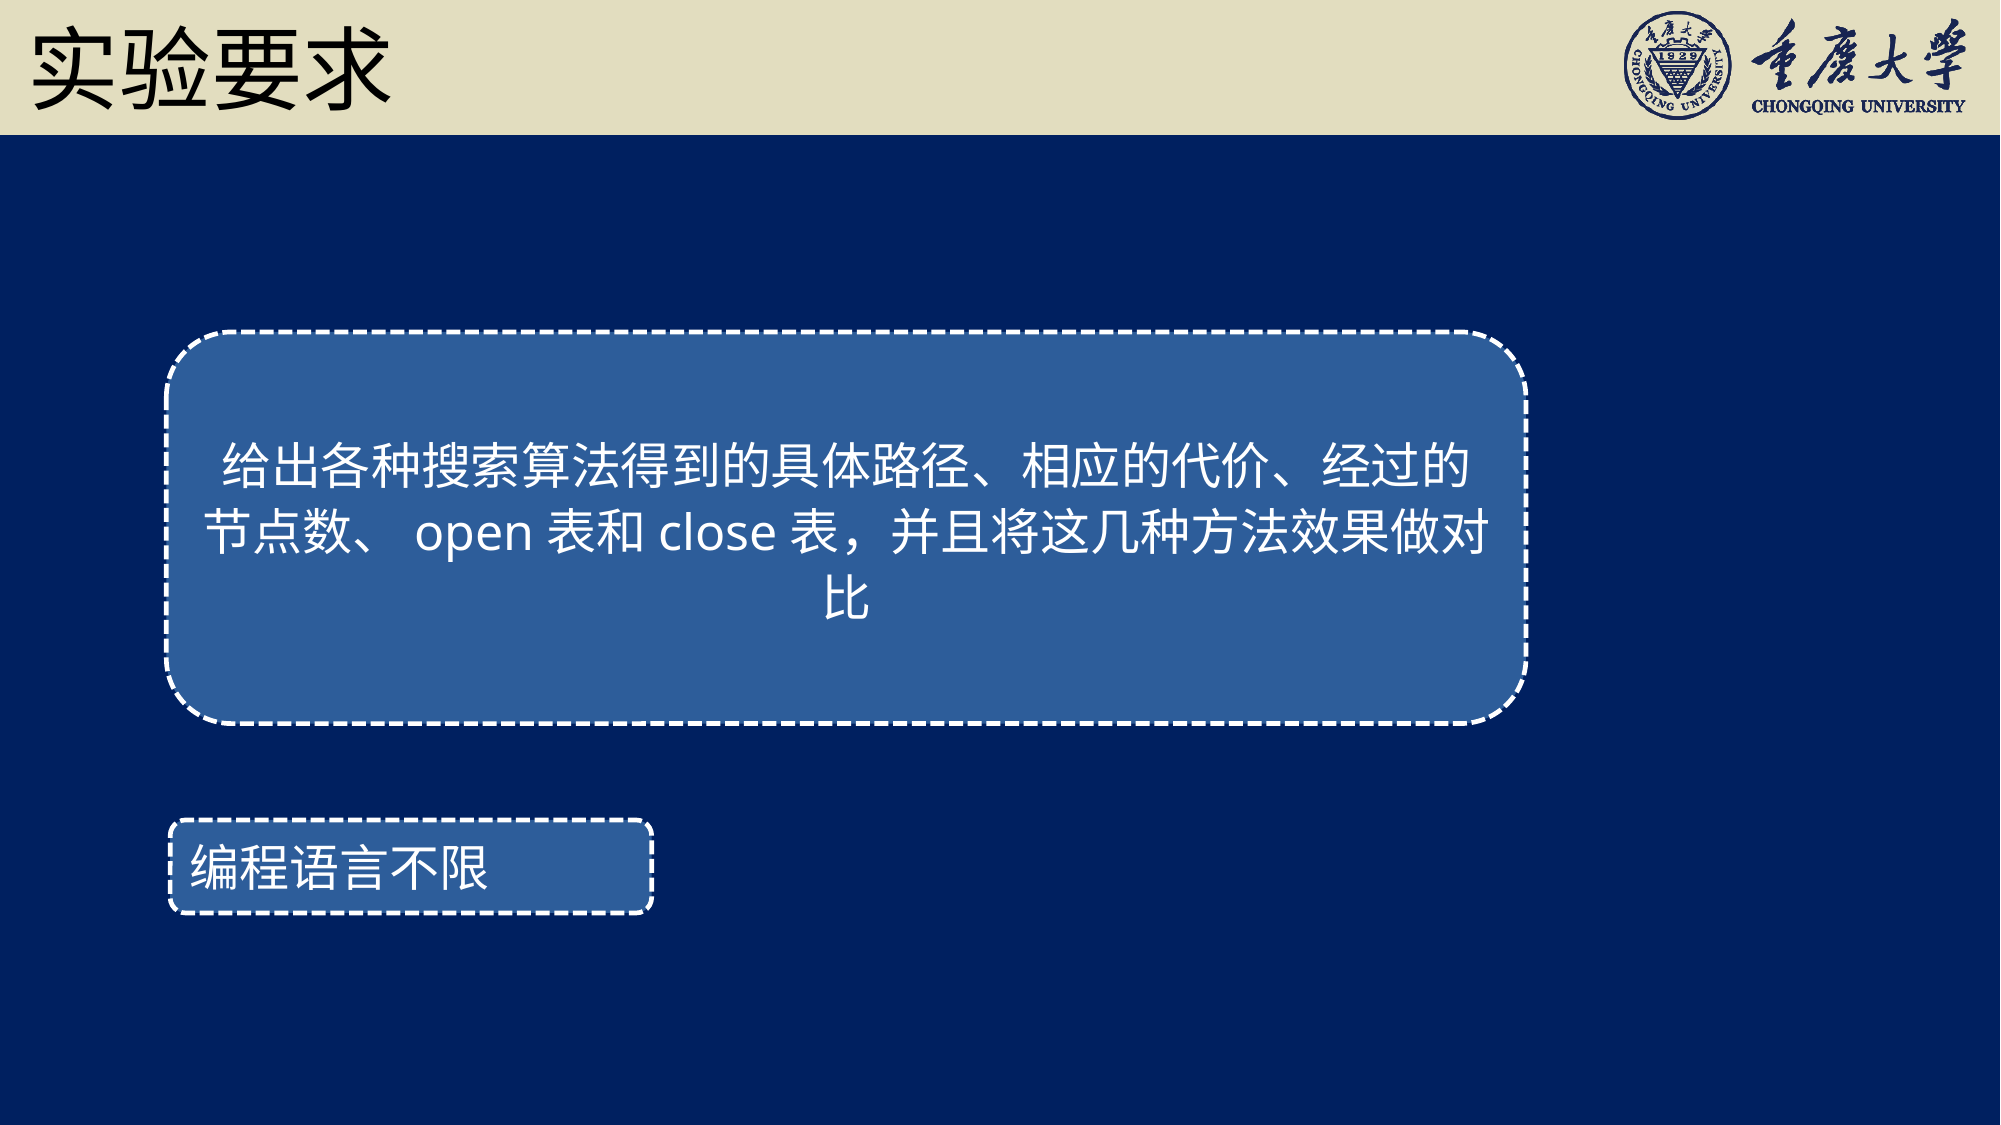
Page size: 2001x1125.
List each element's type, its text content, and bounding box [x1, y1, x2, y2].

picture [0, 0, 2000, 137]
text_box 给出各种搜索算法得到的具体路径、相应的代价、经过的节点数、open表和close表，并且将这几种方法效果做对比 [166, 331, 1526, 724]
text_box 编程语言不限 [170, 819, 652, 913]
